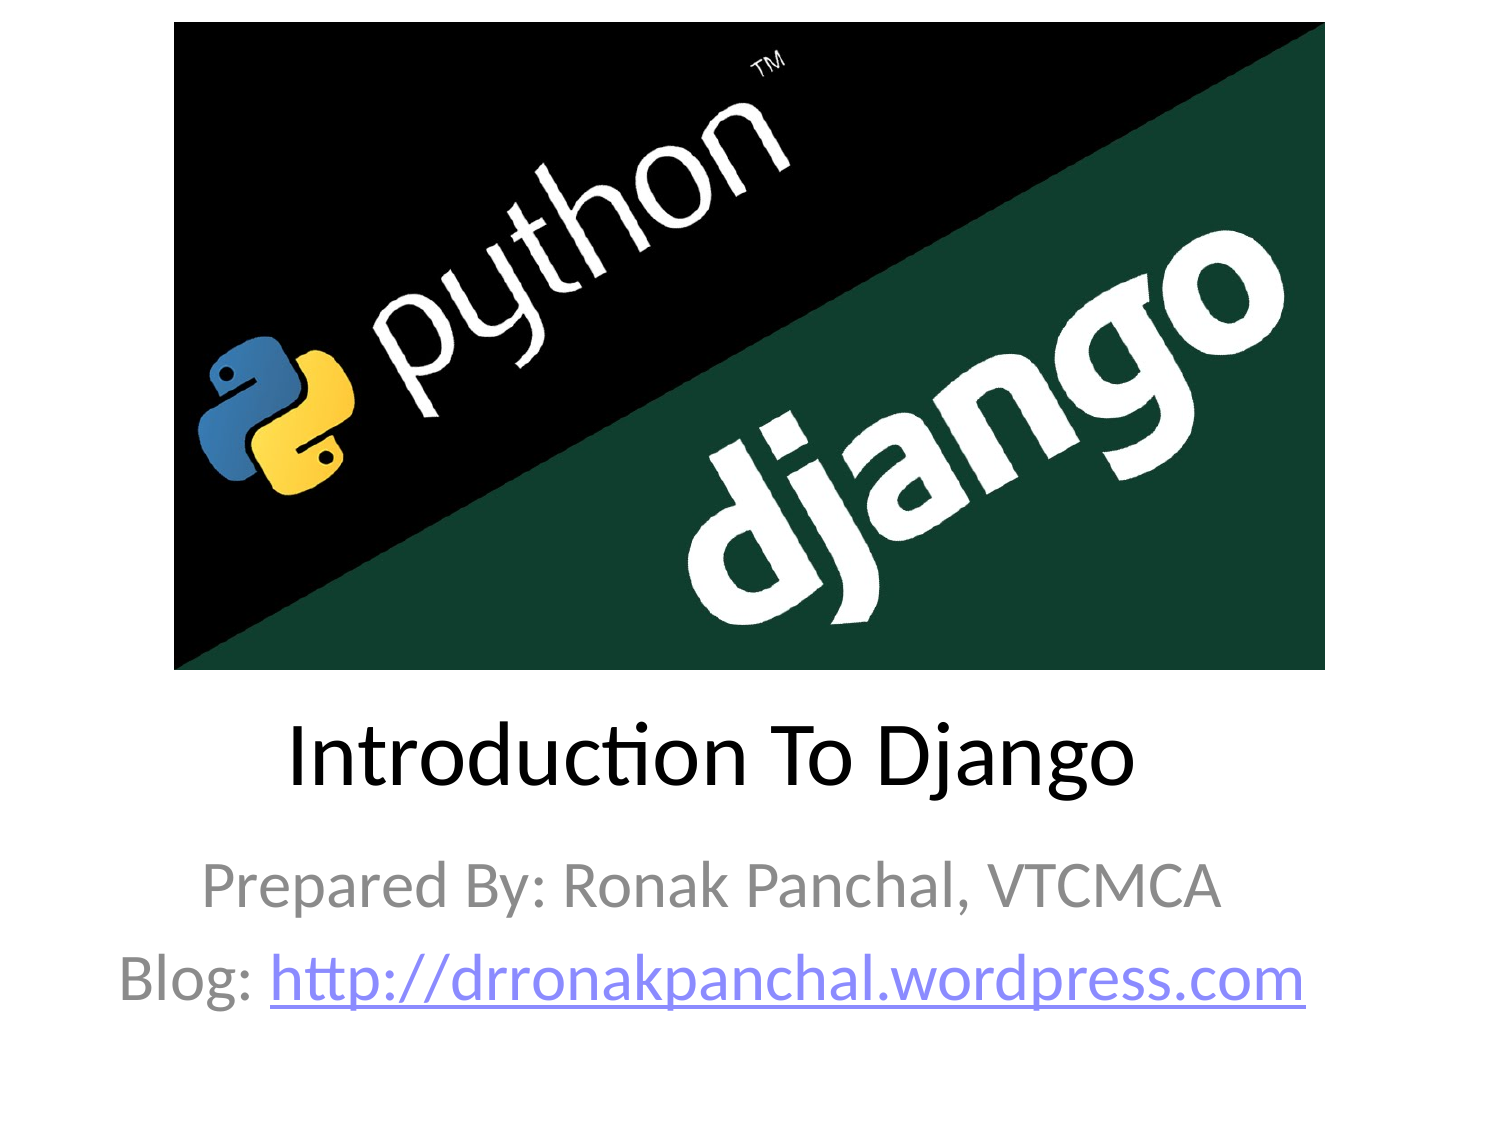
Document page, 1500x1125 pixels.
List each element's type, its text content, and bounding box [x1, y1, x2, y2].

title Introduction To Django [75, 628, 1350, 870]
subtitle Prepared By: Ronak Panchal, VTCMCA Blog: http://drronakpanchal.wordpress.com [99, 833, 1325, 1121]
picture [174, 22, 1326, 670]
